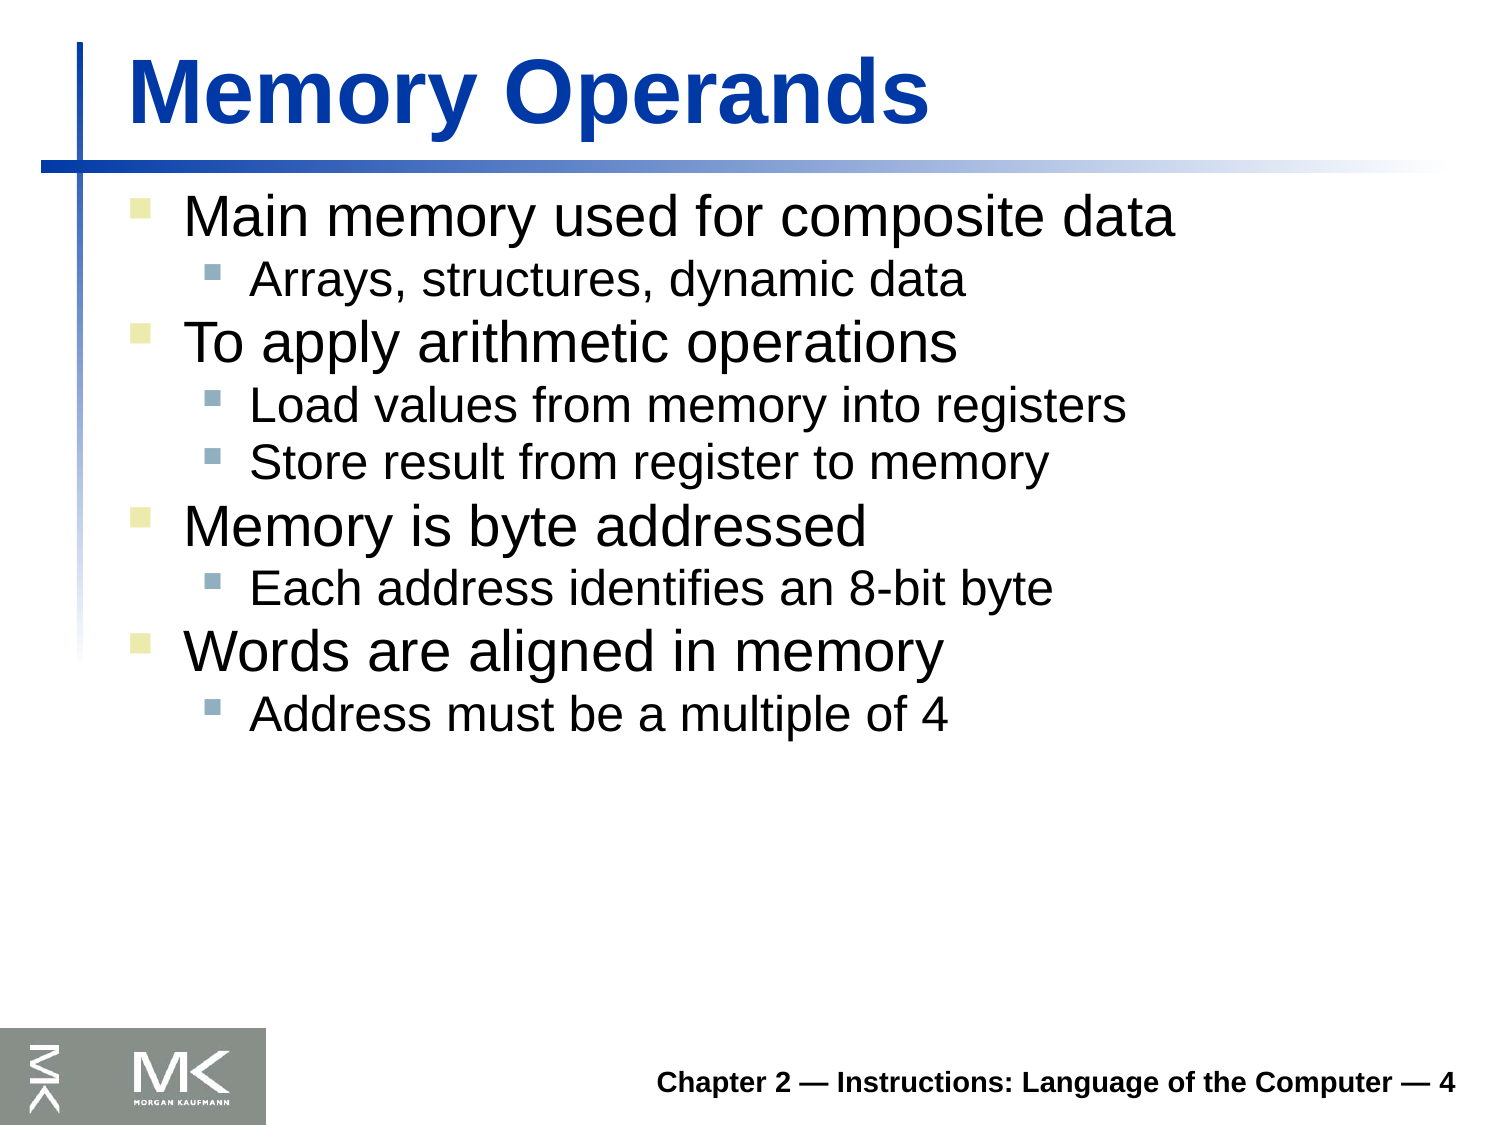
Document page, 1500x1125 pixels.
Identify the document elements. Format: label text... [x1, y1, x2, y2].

title Memory Operands [112, 23, 1468, 149]
footer Chapter 2 — Instructions: Language of the Computer — 4 [277, 1046, 1471, 1106]
picture [0, 1028, 266, 1125]
list Main memory used for composite data Arrays, structures, dynamic data To apply arithmetic operations Load values from memory into registers Store result from register to memory Memory is byte addressed Each address identifies an 8-bit byte Words are aligned in memory Address must be a multiple of 4 [112, 184, 1469, 1024]
